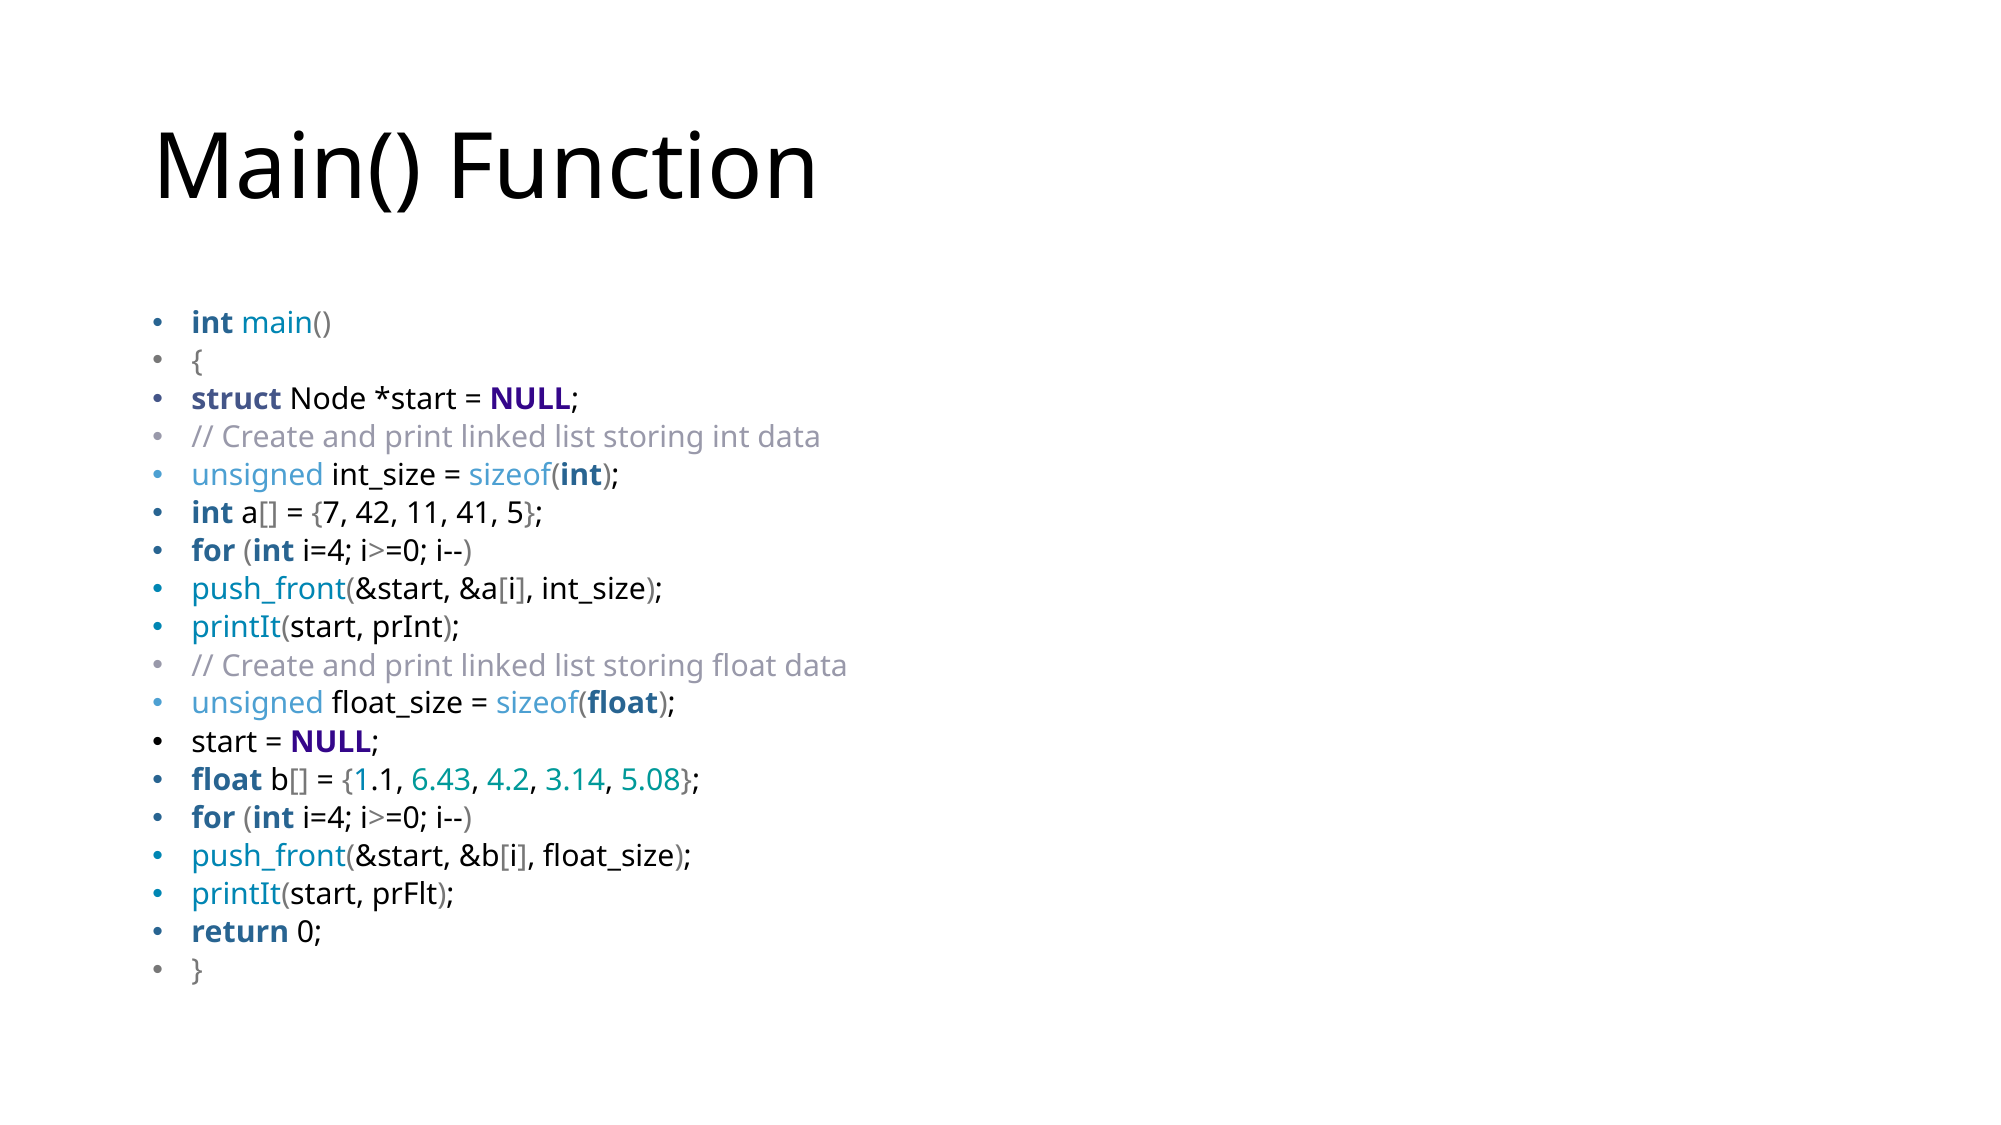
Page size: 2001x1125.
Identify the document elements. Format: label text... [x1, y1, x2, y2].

title Main() Function [137, 59, 1863, 278]
list int main() { struct Node *start = NULL; // Create and print linked list storing int data unsigned int_size = sizeof(int); int a[] = {7, 42, 11, 41, 5}; for (int i=4; i>=0; i--) push_front(&start, &a[i], int_size); printIt(start, prInt); // Create and print linked list storing float data unsigned float_size = sizeof(float); start = NULL; float b[] = {1.1, 6.43, 4.2, 3.14, 5.08}; for (int i=4; i>=0; i--) push_front(&start, &b[i], float_size); printIt(start, prFlt); return 0; } [137, 299, 1863, 1014]
